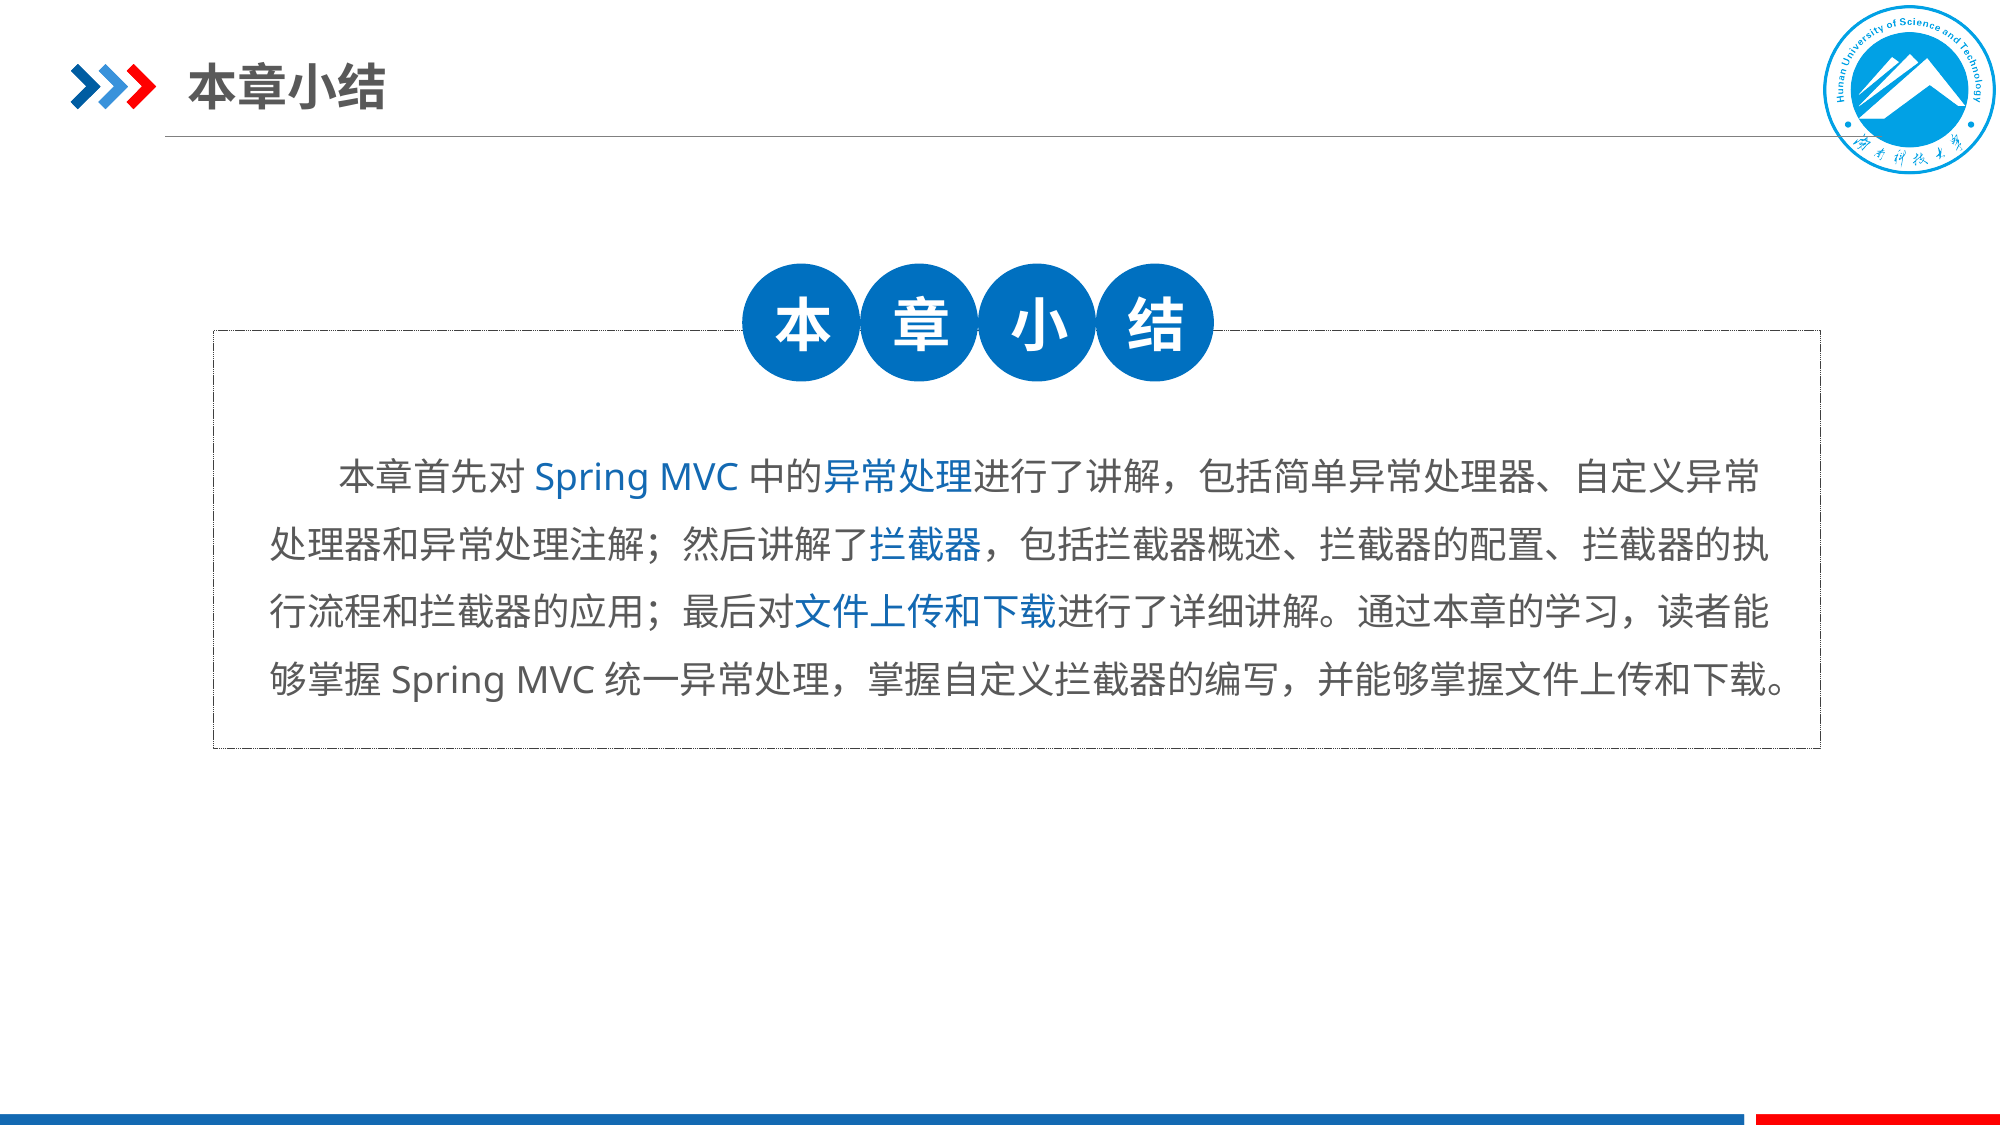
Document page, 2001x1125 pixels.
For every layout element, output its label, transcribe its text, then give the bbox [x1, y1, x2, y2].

picture [1924, 5, 1996, 75]
picture [1867, 59, 1897, 87]
picture [1870, 56, 1917, 97]
text_box 章 [859, 262, 978, 383]
picture [1861, 60, 1963, 118]
picture [1823, 104, 1836, 136]
picture [1823, 5, 1895, 76]
text_box [213, 330, 1821, 750]
picture [1921, 105, 1996, 175]
picture [1827, 9, 1992, 170]
text_box 本章首先对Spring MVC中的异常处理进行了讲解，包括简单异常处理器、自定义异常处理器和异常处理注解；然后讲解了拦截器，包括拦截器概述、拦截器的配置、拦截器的执行流程和拦截器的应用；最后对文件上传和下载进行了详细讲解。通过本章的学习，读者能够掌握Spring MVC统一异常处理，掌握自定义拦截器的编写，并能够掌握文件上传和下载。 [249, 420, 1809, 779]
text_box 小 [976, 262, 1096, 383]
text_box 本章小结 [187, 43, 827, 127]
picture [1823, 137, 1898, 175]
text_box 结 [1094, 262, 1215, 383]
text_box 本 [741, 262, 860, 383]
